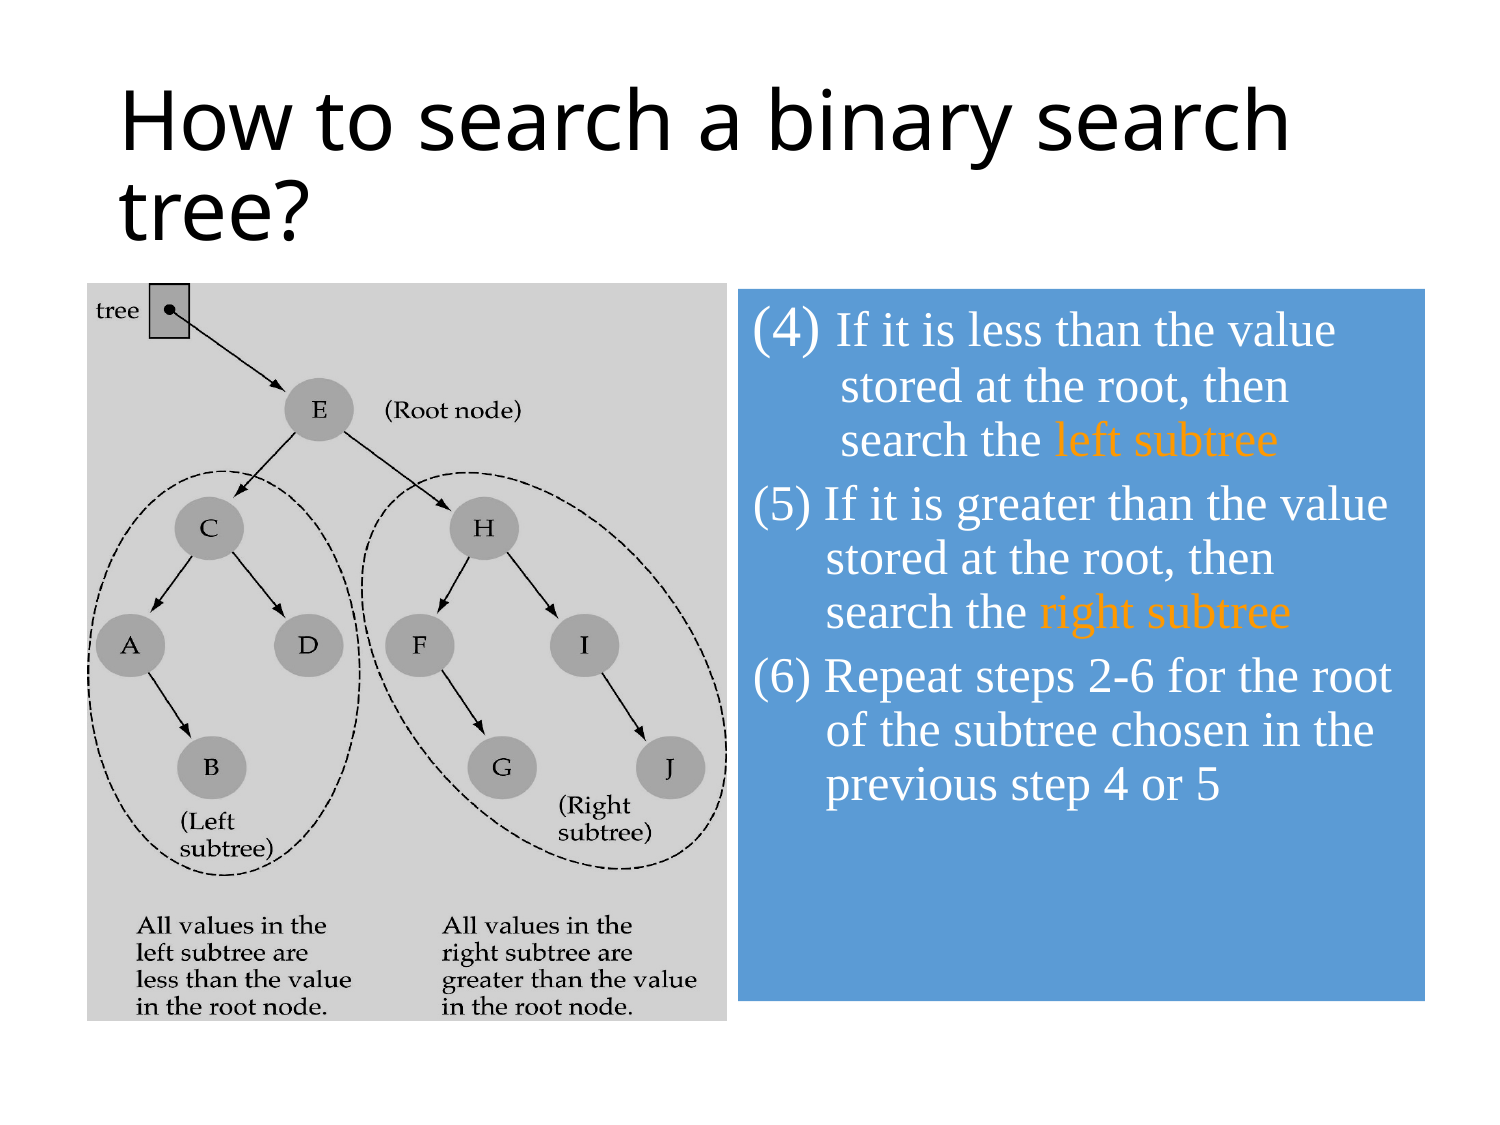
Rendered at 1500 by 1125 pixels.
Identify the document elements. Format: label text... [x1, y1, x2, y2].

text_box (4) If it is less than the value stored at the root, then search the left subtree (5) If it is greater than the value stored at the root, then search the right subtree (6) Repeat steps 2-6 for the root of the subtree chosen in the previous step 4 or 5 [738, 288, 1425, 1002]
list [87, 283, 727, 1021]
title How to search a binary search tree? [103, 59, 1397, 278]
